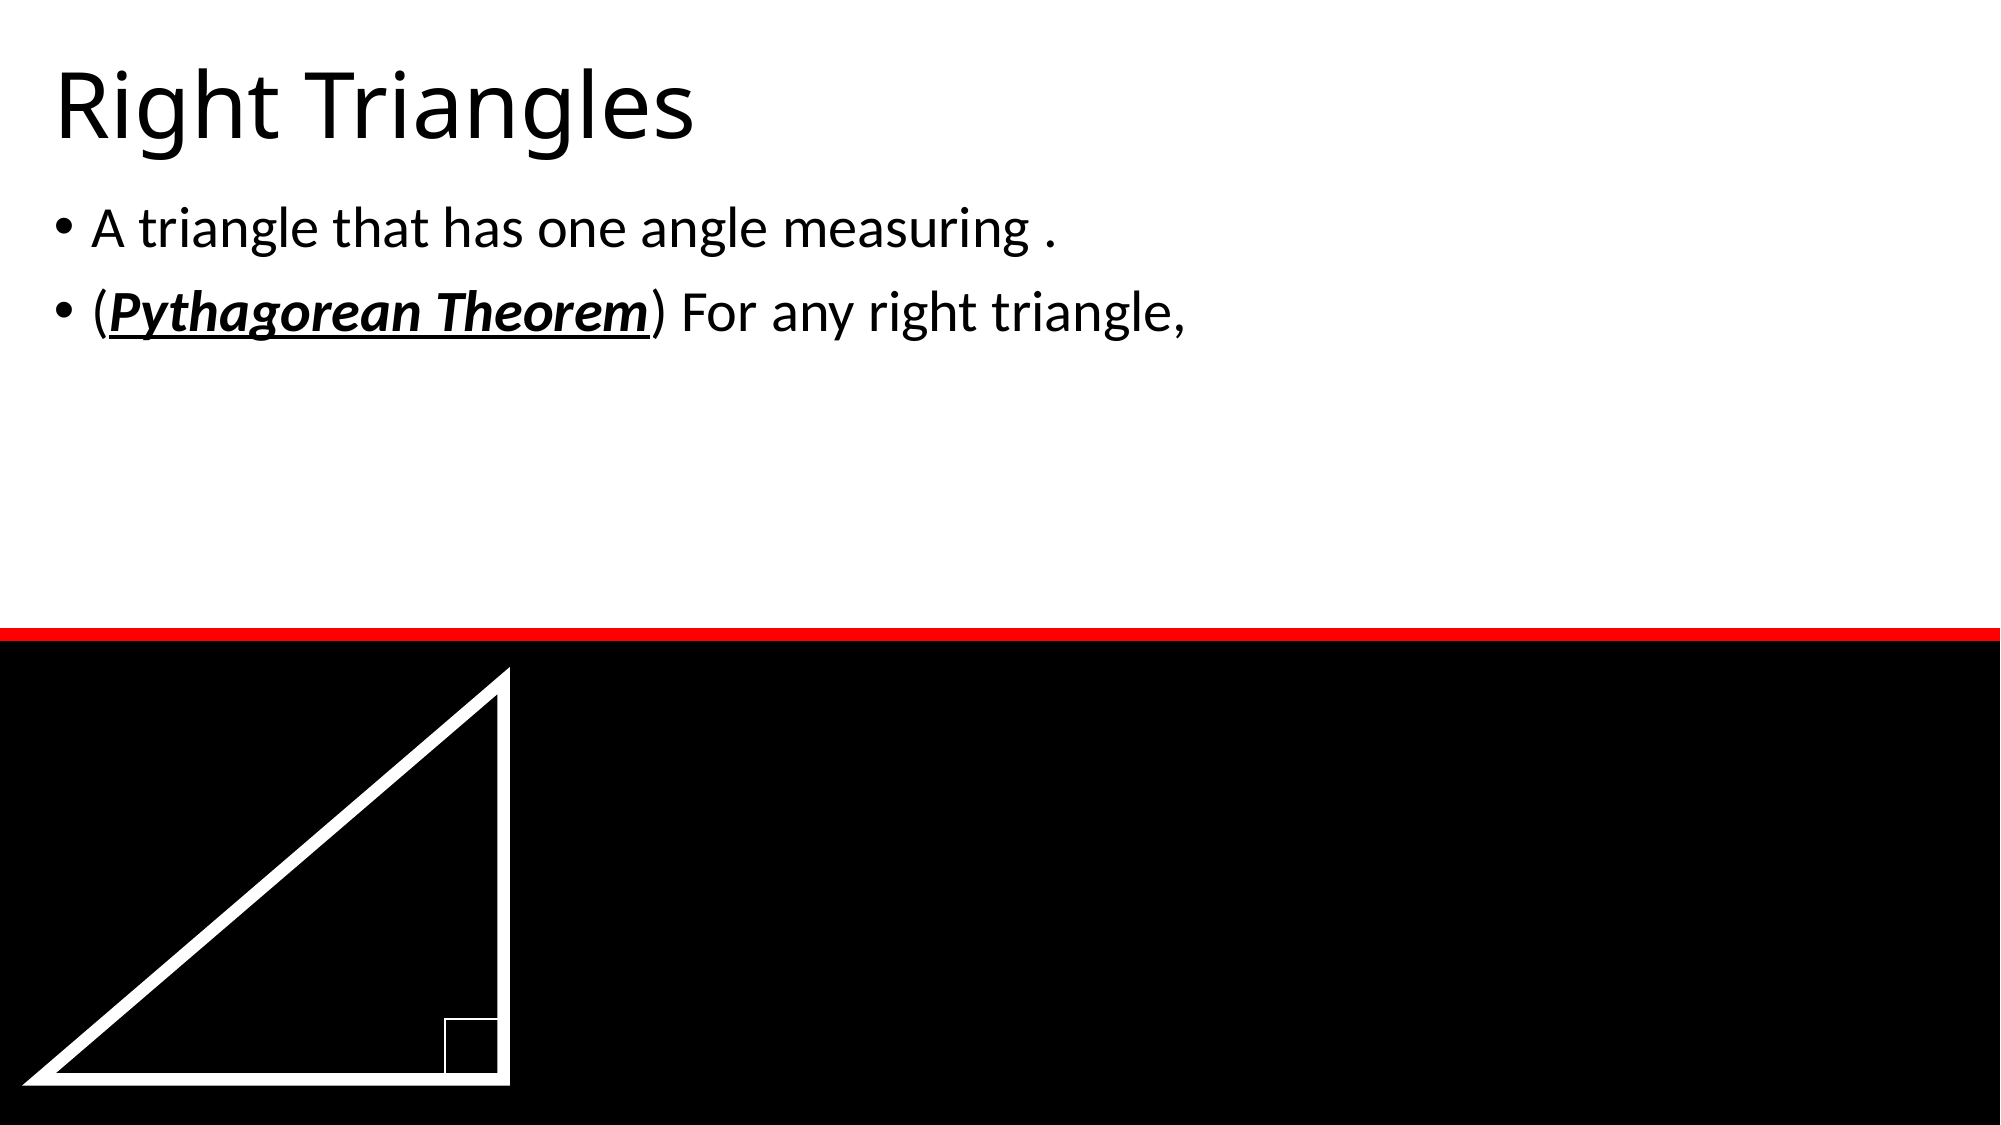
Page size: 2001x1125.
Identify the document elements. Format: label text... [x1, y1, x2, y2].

text_box [36, 678, 505, 1081]
text_box [444, 1018, 505, 1078]
text_box [0, 641, 2000, 1125]
title Right Triangles [38, 0, 1764, 218]
